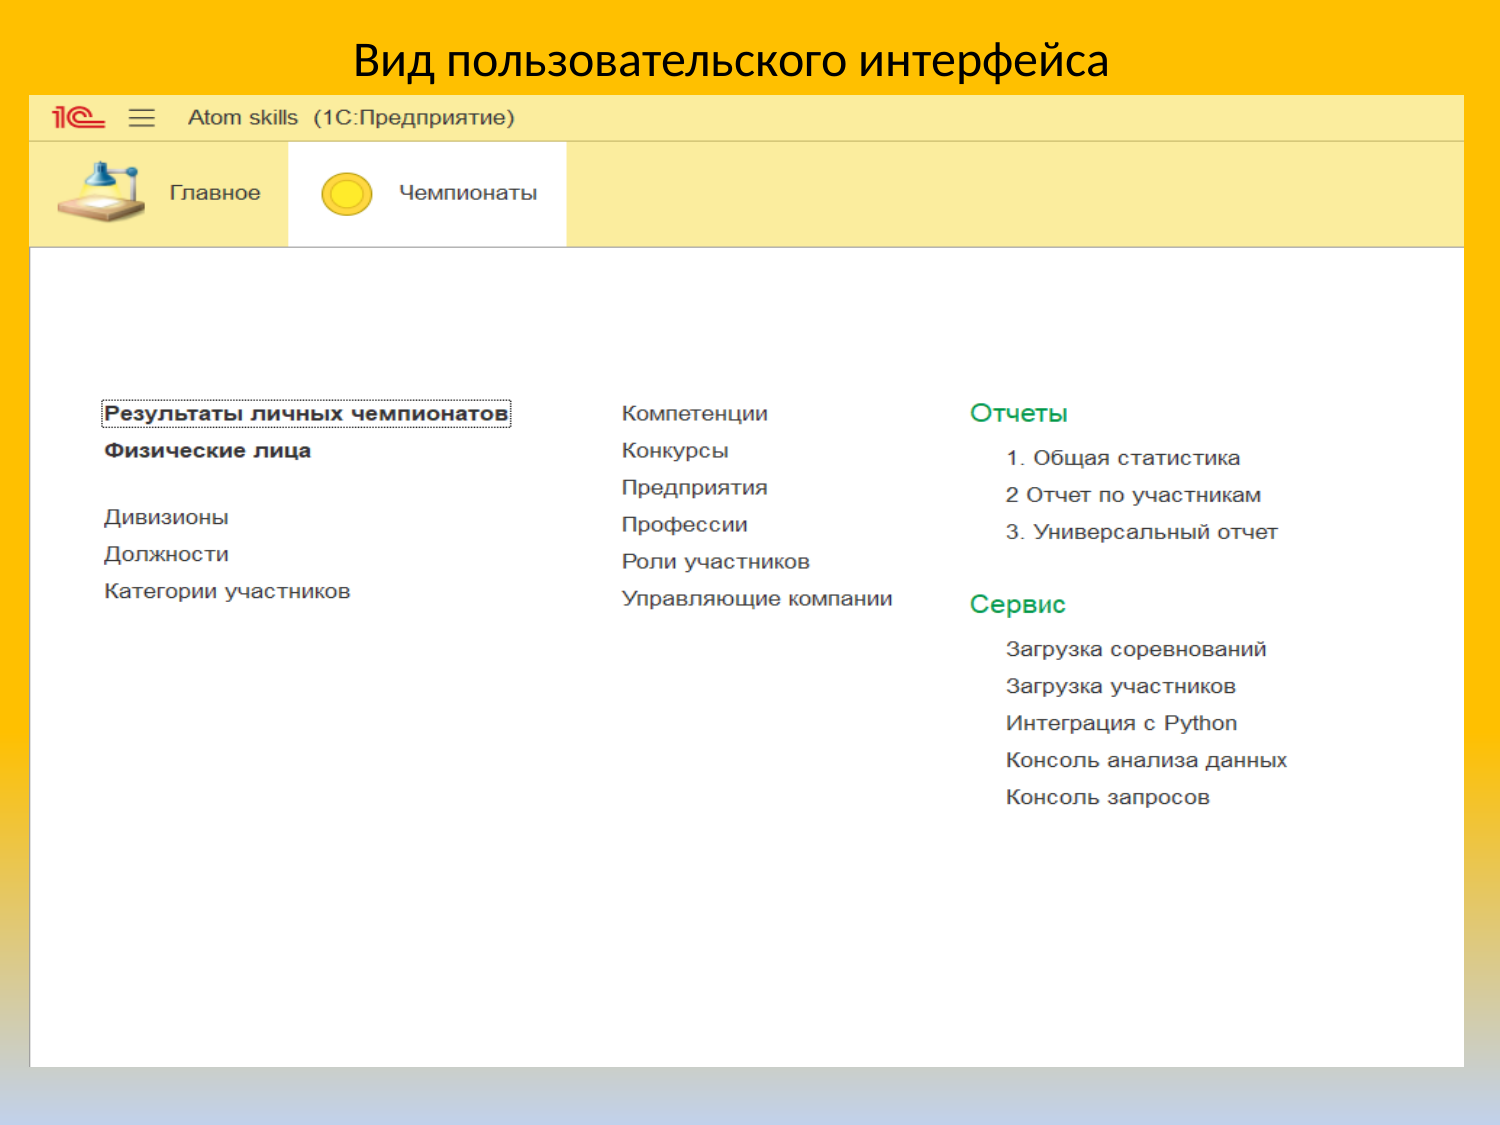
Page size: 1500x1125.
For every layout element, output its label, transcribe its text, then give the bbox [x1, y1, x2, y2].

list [29, 95, 1464, 1067]
text_box Вид пользовательского интерфейса [76, 19, 1388, 94]
